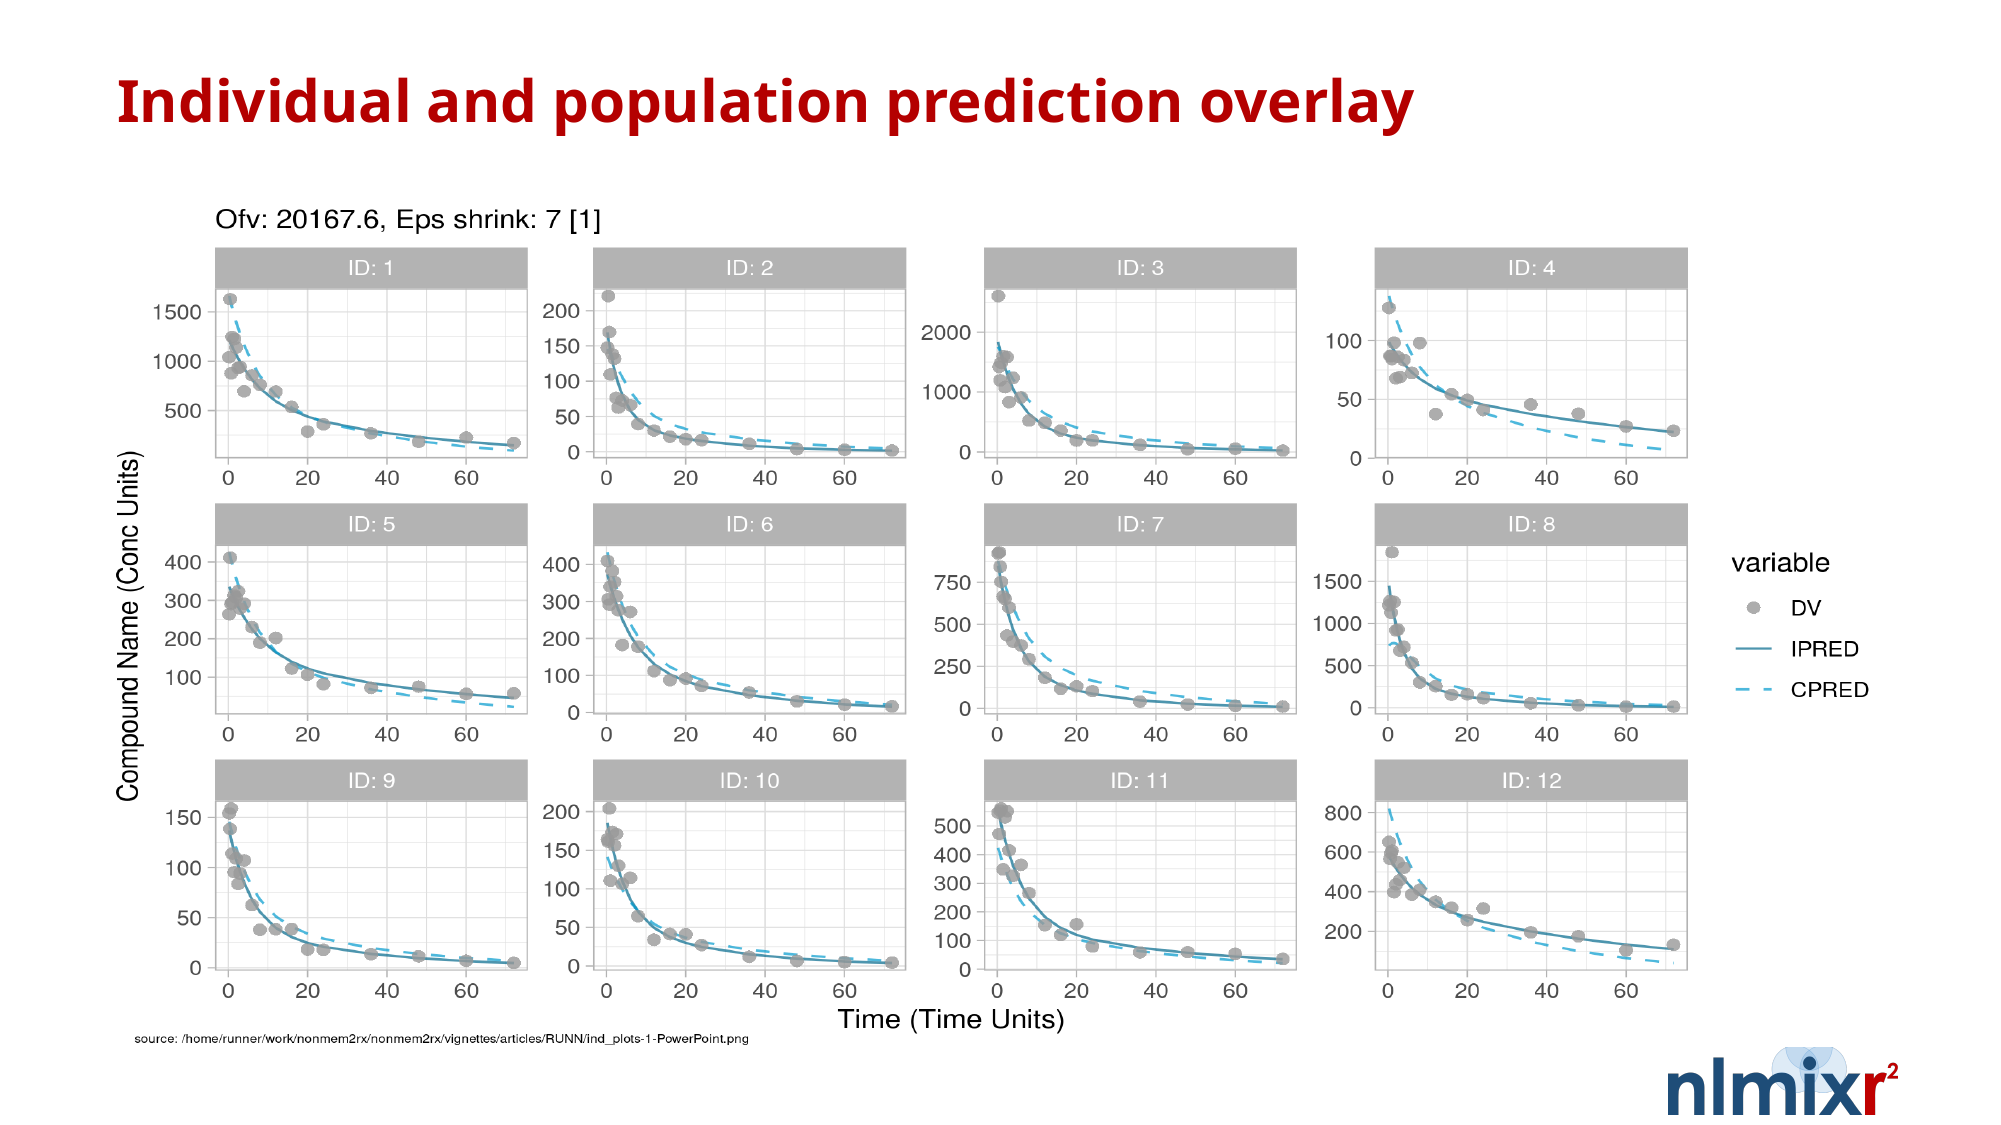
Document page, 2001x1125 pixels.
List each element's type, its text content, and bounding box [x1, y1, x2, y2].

picture [1668, 1047, 1898, 1115]
title Individual and population prediction overlay [102, 18, 1898, 181]
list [102, 195, 1898, 1047]
